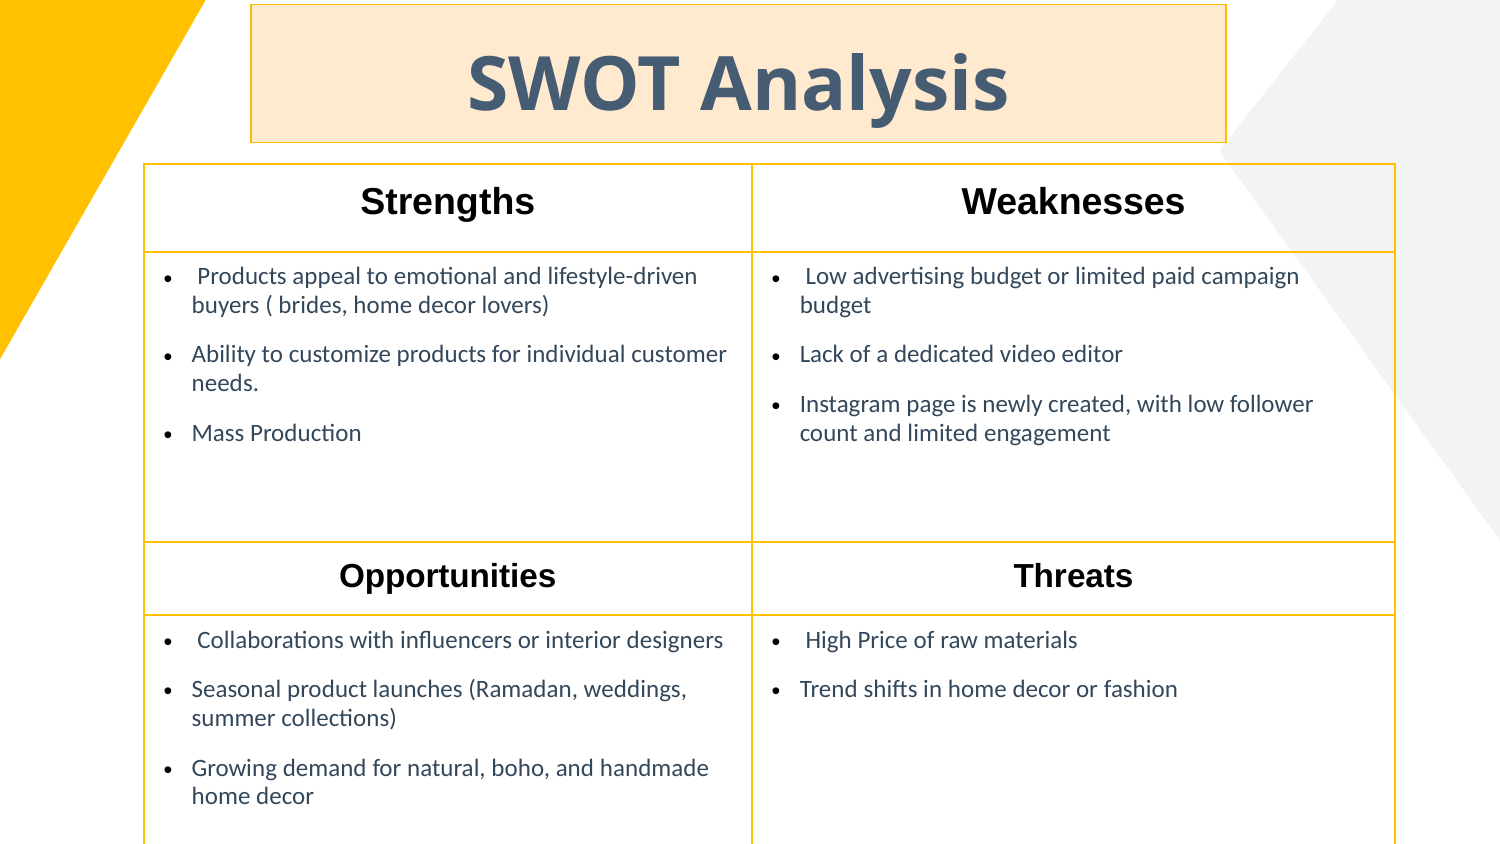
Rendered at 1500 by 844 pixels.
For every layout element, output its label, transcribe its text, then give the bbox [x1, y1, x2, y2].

table_cell Opportunities [145, 543, 751, 614]
table_cell Low advertising budget or limited paid campaign budget Lack of a dedicated video editor Instagram page is newly created, with low follower count and limited engagement [753, 253, 1394, 541]
table_header SWOT Analysis [252, 5, 1225, 142]
table_cell Products appeal to emotional and lifestyle-driven buyers ( brides, home decor lovers) Ability to customize products for individual customer needs. Mass Production [145, 253, 751, 541]
table_cell Collaborations with influencers or interior designers Seasonal product launches (Ramadan, weddings, summer collections) Growing demand for natural, boho, and handmade home decor [145, 616, 751, 844]
table_cell High Price of raw materials Trend shifts in home decor or fashion [753, 616, 1394, 844]
table_header Weaknesses [753, 165, 1394, 251]
table_header Strengths [145, 165, 751, 251]
table_cell Threats [753, 543, 1394, 614]
